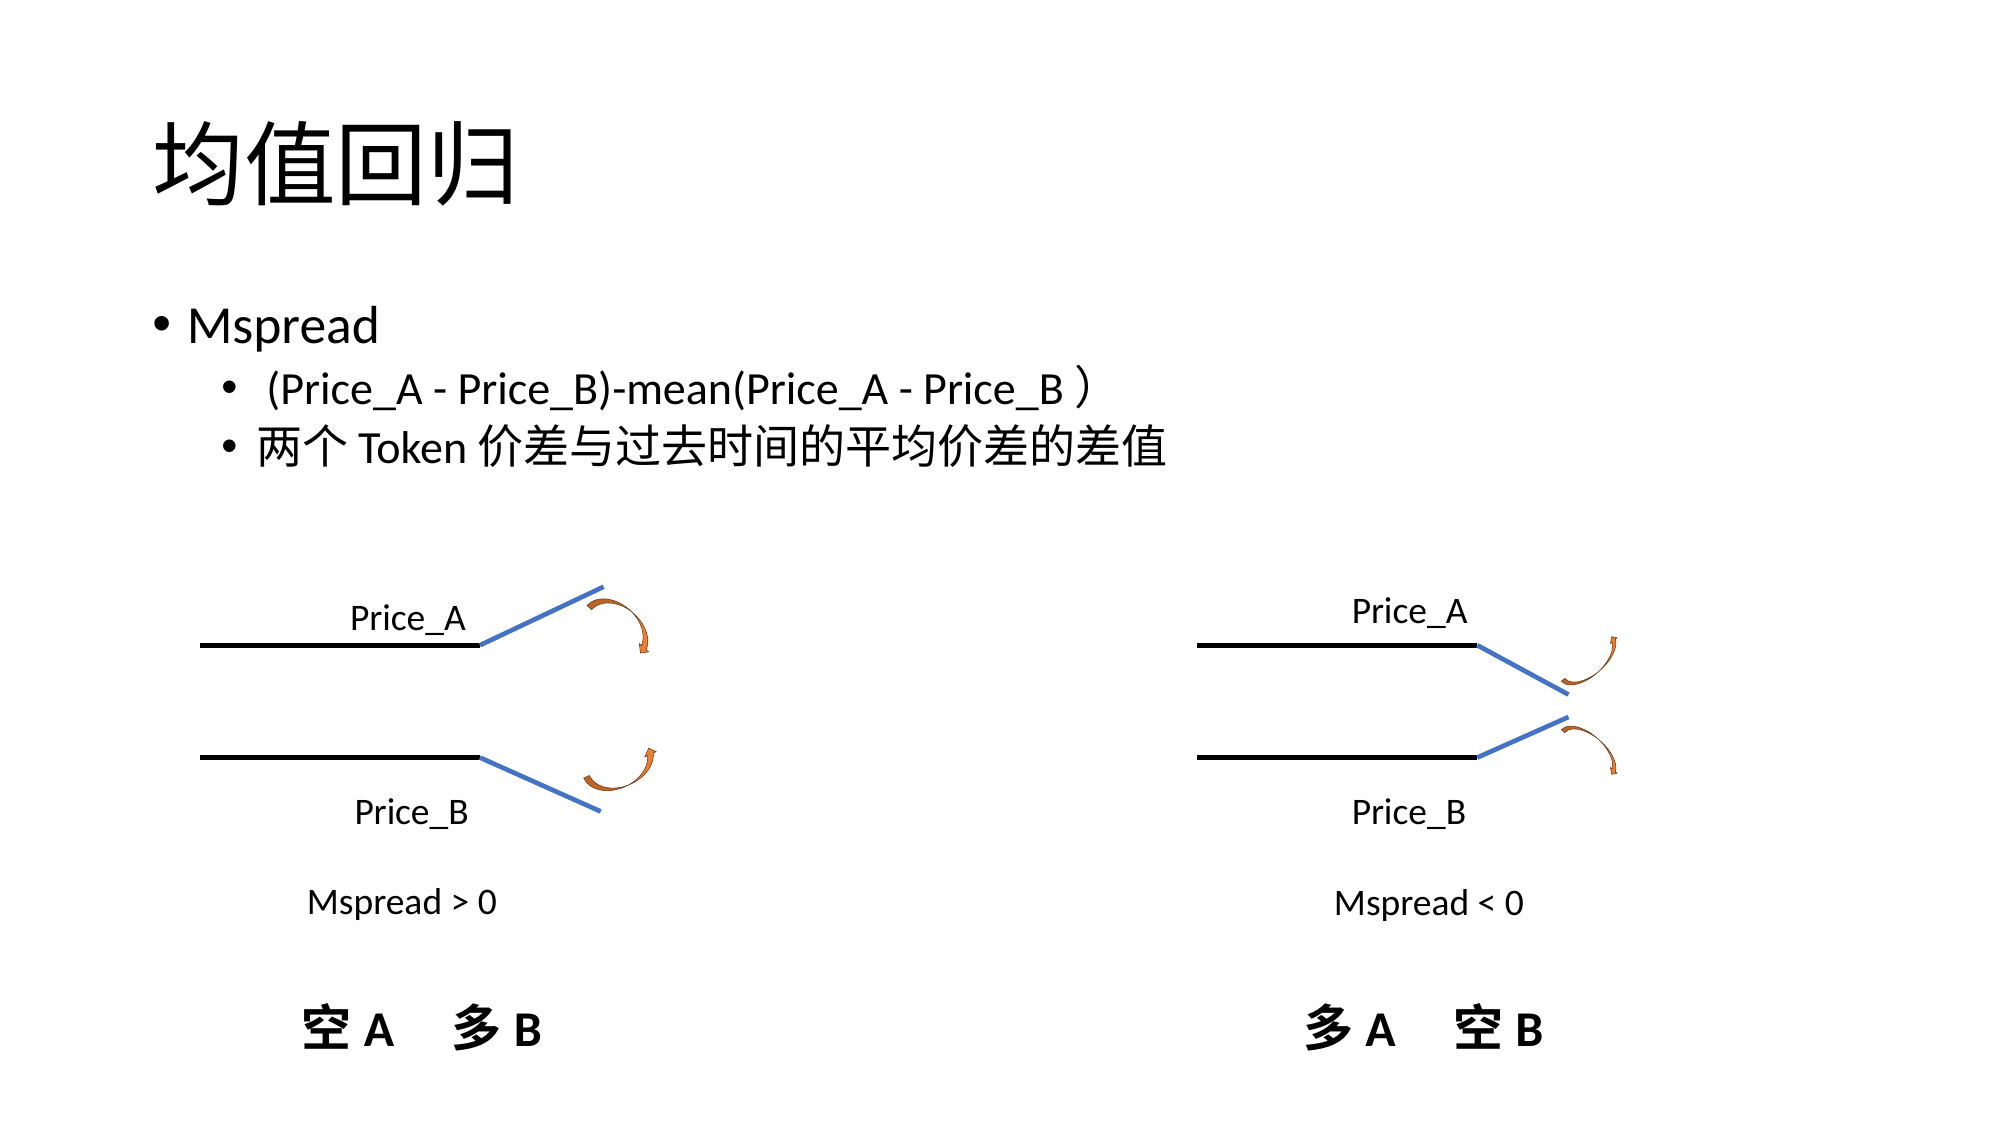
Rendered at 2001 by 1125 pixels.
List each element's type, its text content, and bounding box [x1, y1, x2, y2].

text_box [1569, 635, 1620, 686]
text_box Mspread < 0 [1319, 870, 1579, 930]
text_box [199, 585, 604, 841]
text_box Mspread > 0 [292, 869, 552, 930]
text_box [604, 597, 651, 655]
text_box [1569, 725, 1620, 776]
text_box 空A 多B [224, 989, 619, 1064]
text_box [1196, 579, 1569, 841]
text_box [604, 746, 659, 792]
text_box 多A 空B [1226, 989, 1621, 1064]
list Mspread (Price_A - Price_B)-mean(Price_A - Price_B） 两个Token价差与过去时间的平均价差的差值 [137, 289, 1863, 482]
title 均值回归 [137, 59, 1863, 278]
